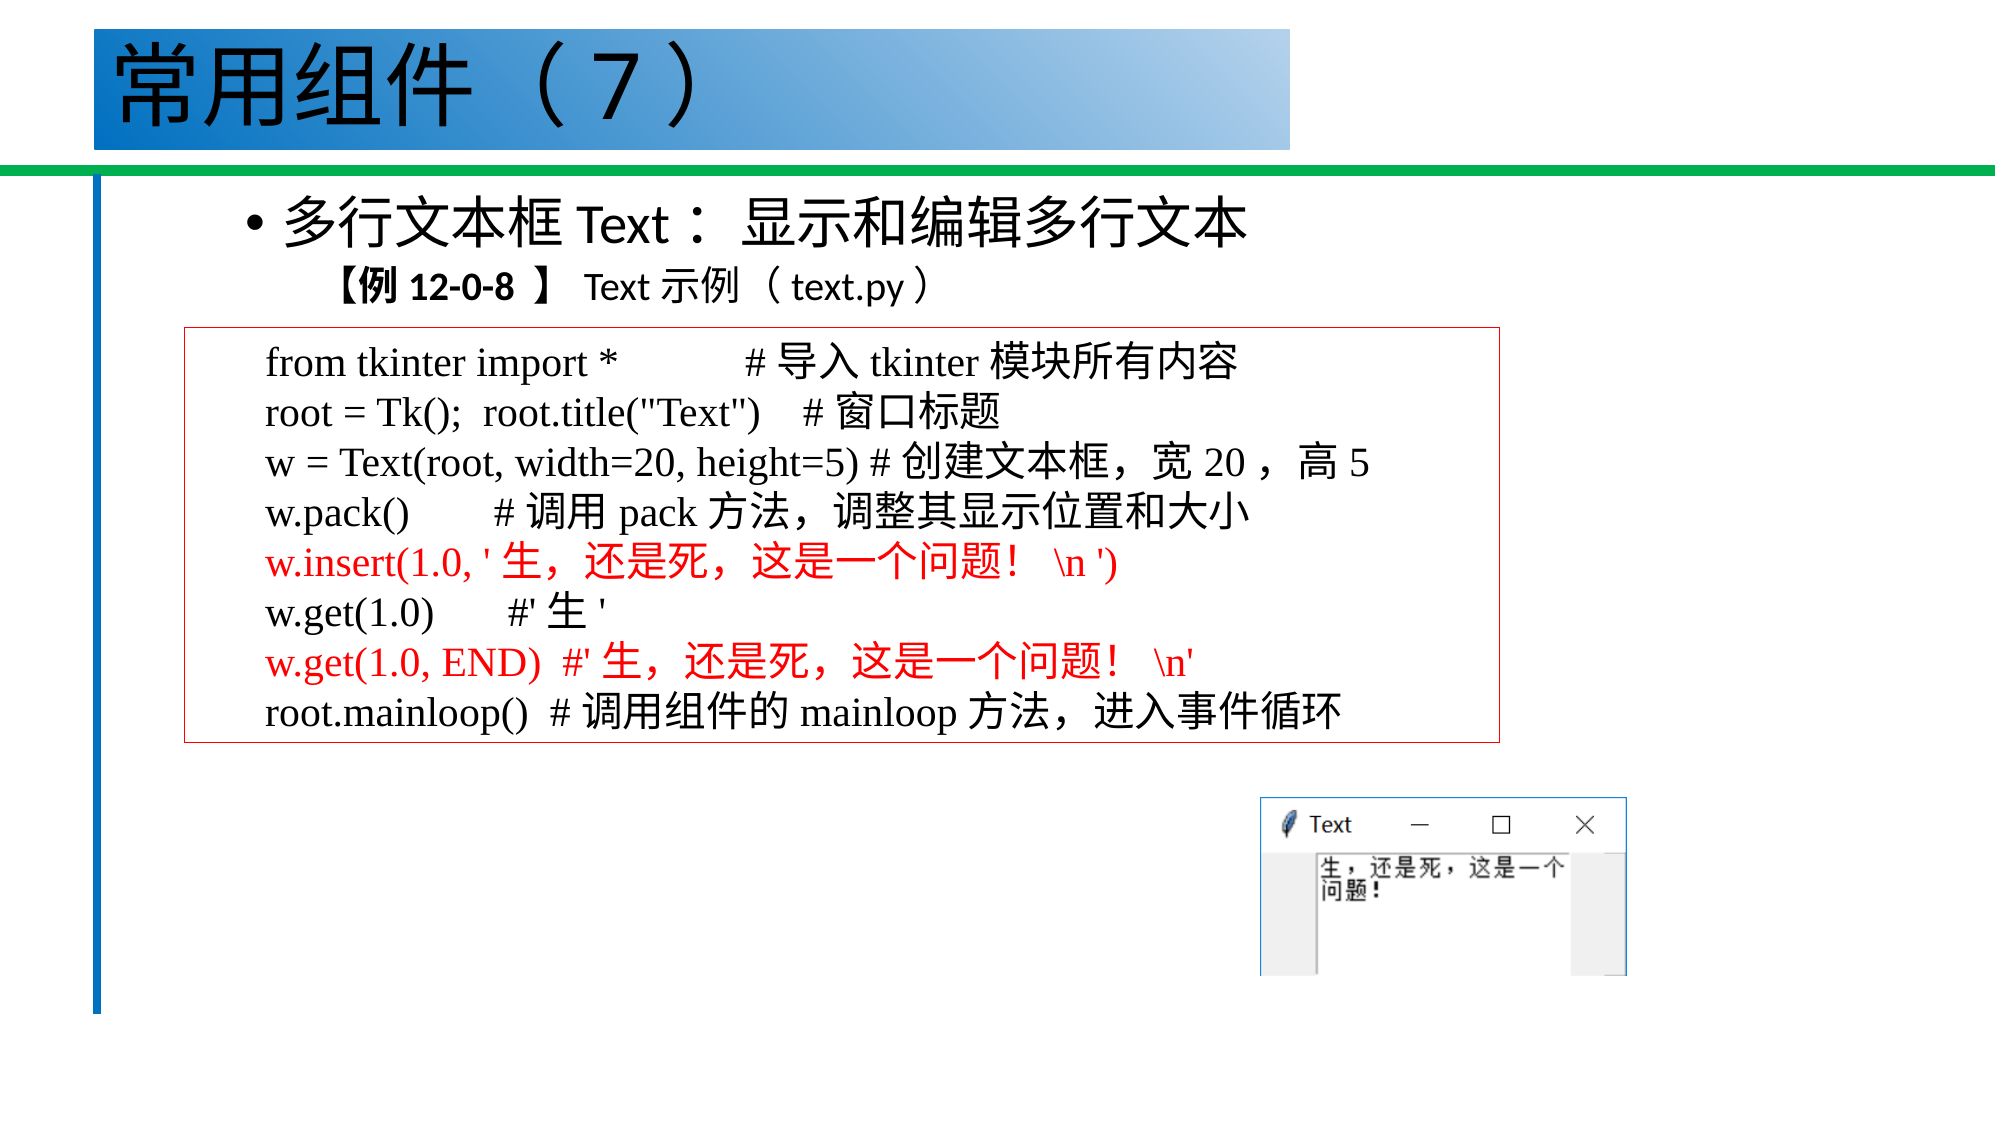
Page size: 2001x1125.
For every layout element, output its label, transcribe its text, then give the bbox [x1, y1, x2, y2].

picture [1260, 797, 1627, 976]
title 常用组件（7） [94, 29, 1290, 150]
list 多行文本框Text：显示和编辑多行文本 【例12-0-8 】Text示例（text.py） [230, 187, 1612, 318]
text_box from tkinter import * #导入tkinter模块所有内容 root = Tk(); root.title("Text") #窗口标题 w = Text(root, width=20, height=5) #创建文本框，宽20，高5 w.pack() #调用pack方法，调整其显示位置和大小 w.insert(1.0, '生，还是死，这是一个问题！\n ') w.get(1.0) #'生' w.get(1.0, END) #'生，还是死，这是一个问题！\n' root.mainloop() #调用组件的mainloop方法，进入事件循环 [184, 327, 1500, 743]
